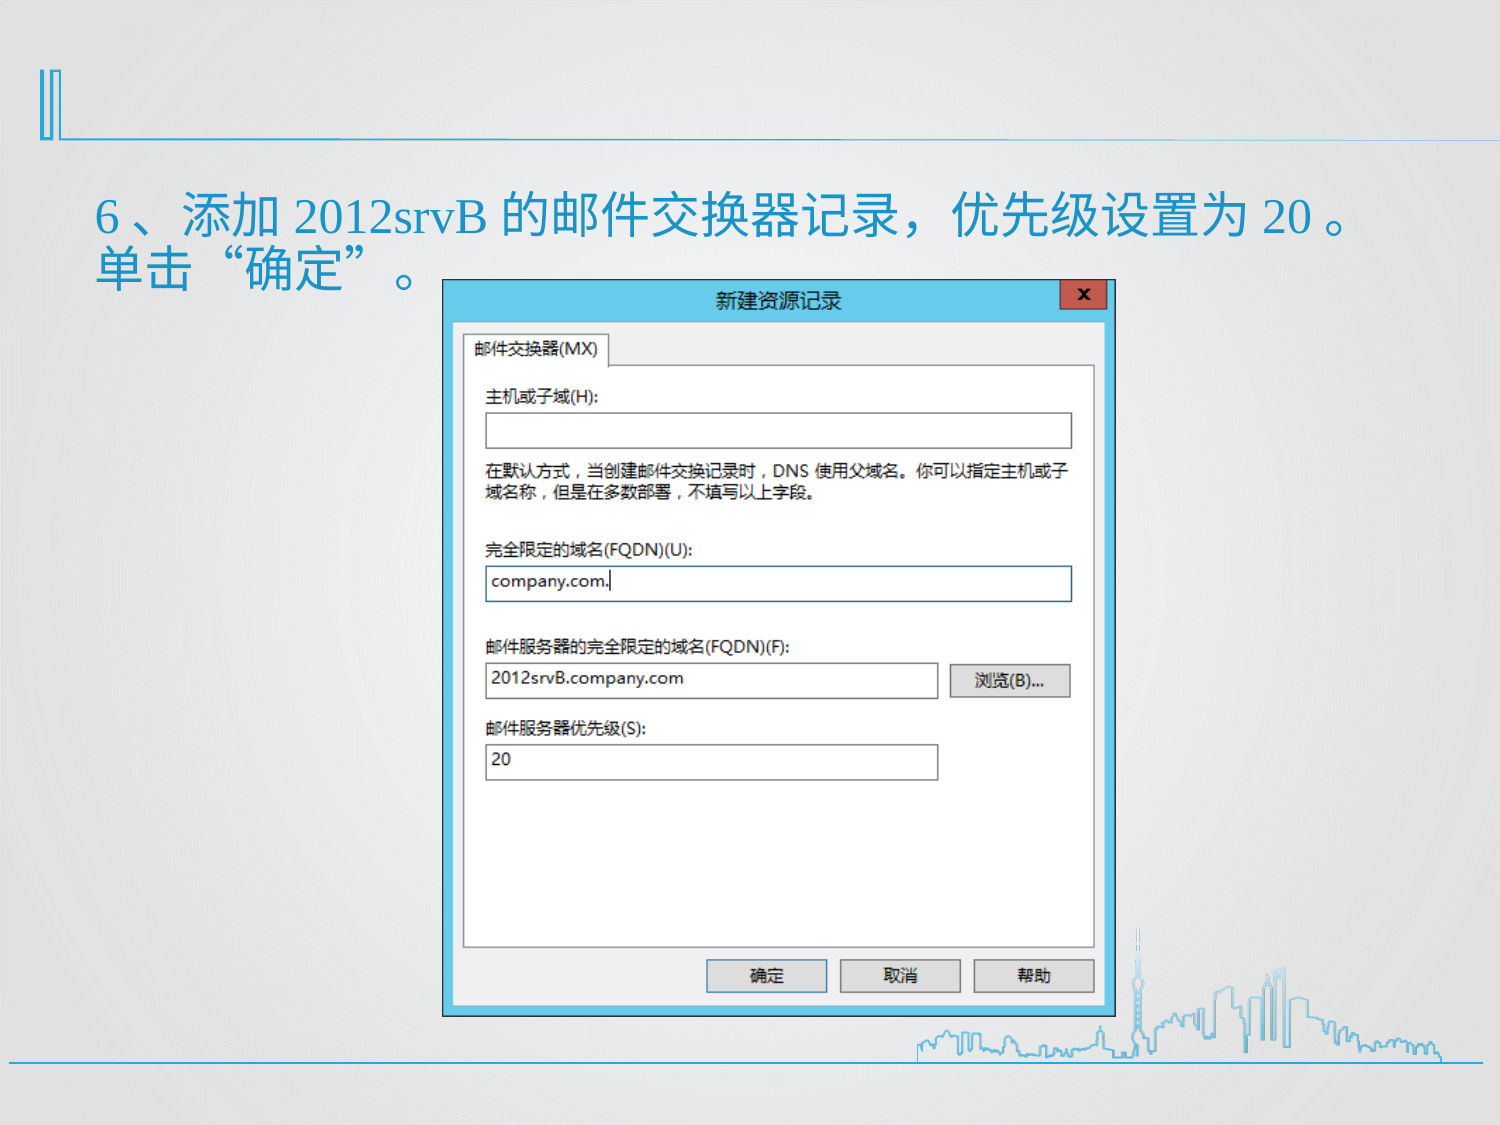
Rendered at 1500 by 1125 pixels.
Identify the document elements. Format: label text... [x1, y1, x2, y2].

picture [0, 0, 1500, 1125]
list 6、添加2012srvB的邮件交换器记录，优先级设置为20。单击“确定”。 [79, 183, 1407, 1060]
